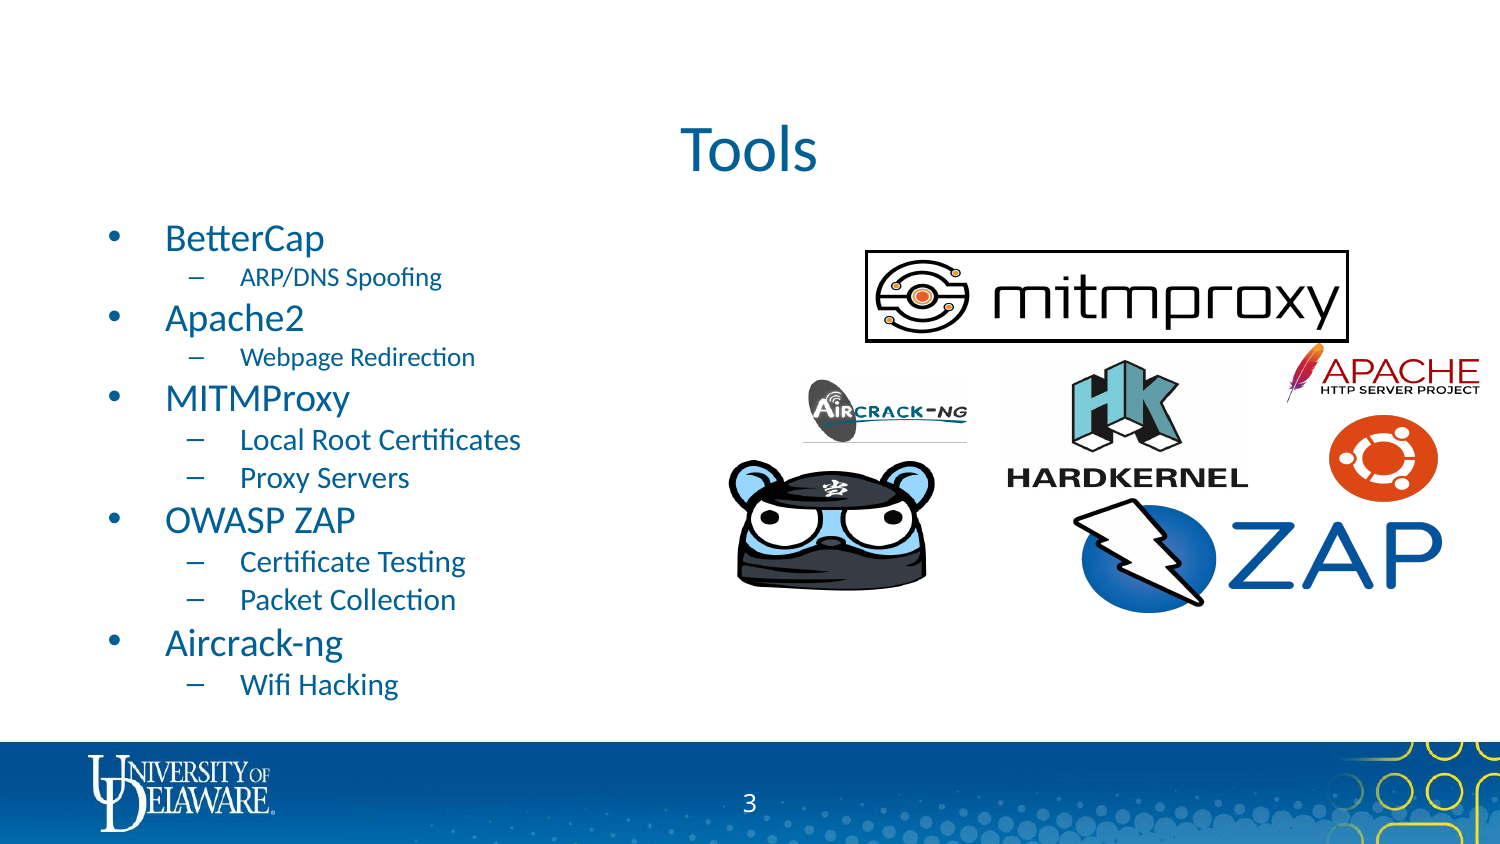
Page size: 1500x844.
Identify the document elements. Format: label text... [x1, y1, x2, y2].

list BetterCap ARP/DNS Spoofing Apache2 Webpage Redirection MITMProxy Local Root Certificates Proxy Servers OWASP ZAP Certificate Testing Packet Collection Aircrack-ng Wifi Hacking [75, 204, 653, 640]
picture [0, 0, 1500, 844]
title Tools [75, 84, 1425, 207]
slide_number ‹#› [575, 782, 925, 828]
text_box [728, 252, 1481, 613]
